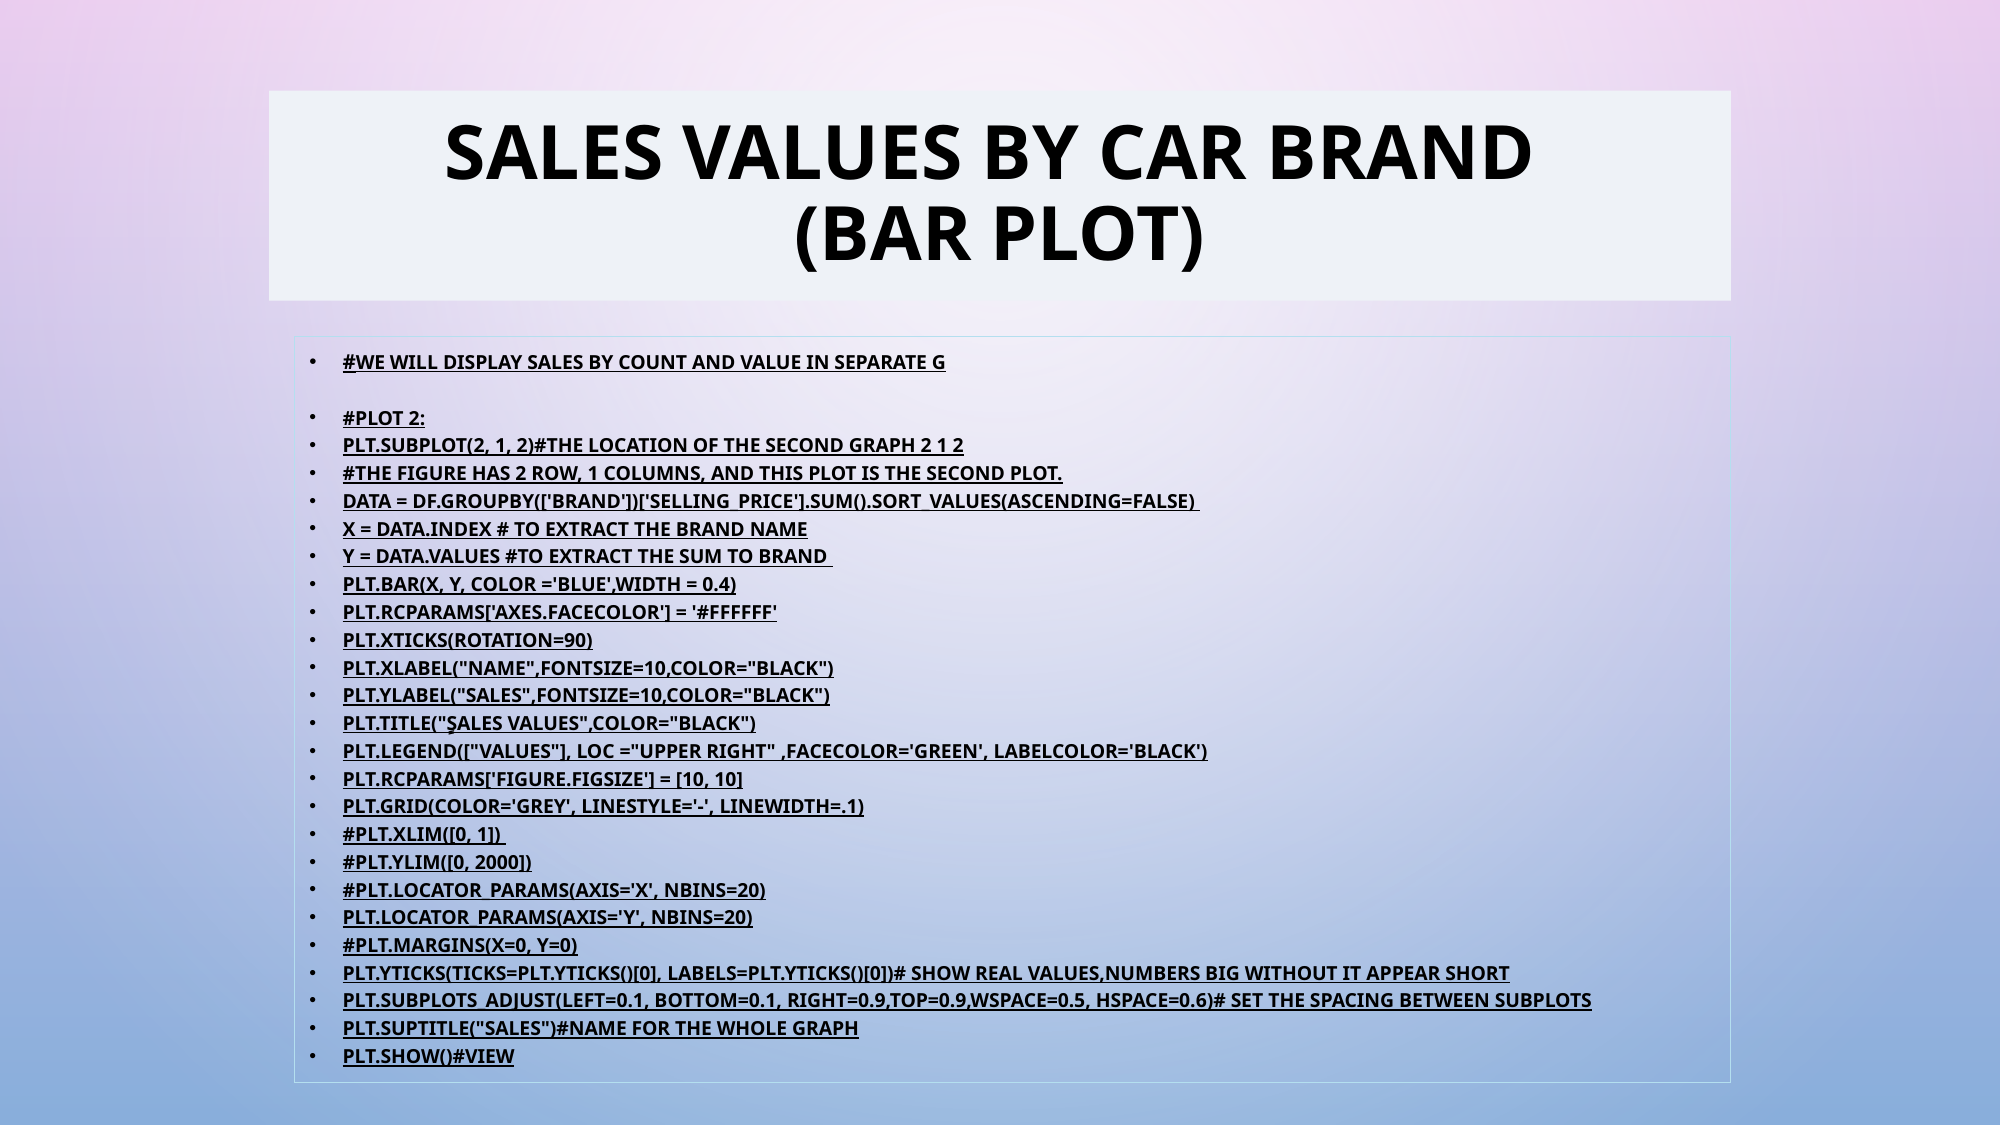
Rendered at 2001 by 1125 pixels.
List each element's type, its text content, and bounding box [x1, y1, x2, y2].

list #We will display sales by count and value in separate g #plot 2: plt.subplot(2, 1, 2)#The location of the second graph 2 1 2 #the figure has 2 row, 1 columns, and this plot is the second plot. data = df.groupby(['brand'])['selling_price'].sum().sort_values(ascending=False) x = data.index # to extract the brand name y = data.values #to extract the sum to brand plt.bar(x, y, color ='blue',width = 0.4) plt.rcParams['axes.facecolor'] = '#FFFFFF' plt.xticks(rotation=90) plt.xlabel("Name",fontsize=10,color="black") plt.ylabel("Sales",fontsize=10,color="black") plt.title("ٍSales Values",color="black") plt.legend(["Values"], loc ="upper right" ,facecolor='green', labelcolor='black') plt.rcParams['figure.figsize'] = [10, 10] plt.grid(color='grey', linestyle='-', linewidth=.1) #plt.xlim([0, 1]) #plt.ylim([0, 2000]) #plt.locator_params(axis='x', nbins=20) plt.locator_params(axis='y', nbins=20) #plt.margins(x=0, y=0) plt.yticks(ticks=plt.yticks()[0], labels=plt.yticks()[0])# Show real values,numbers big without it appear short plt.subplots_adjust(left=0.1, bottom=0.1, right=0.9,top=0.9,wspace=0.5, hspace=0.6)# set the spacing between subplots plt.suptitle("Sales")#Name for the whole graph plt.show()#view [294, 336, 1731, 1083]
title DATASET AFTER DROPPING DUPLICATES [0, 0, 2000, 615]
title SALES VALUES BY CAR BRAND (BAR PLOT) [269, 90, 1731, 301]
